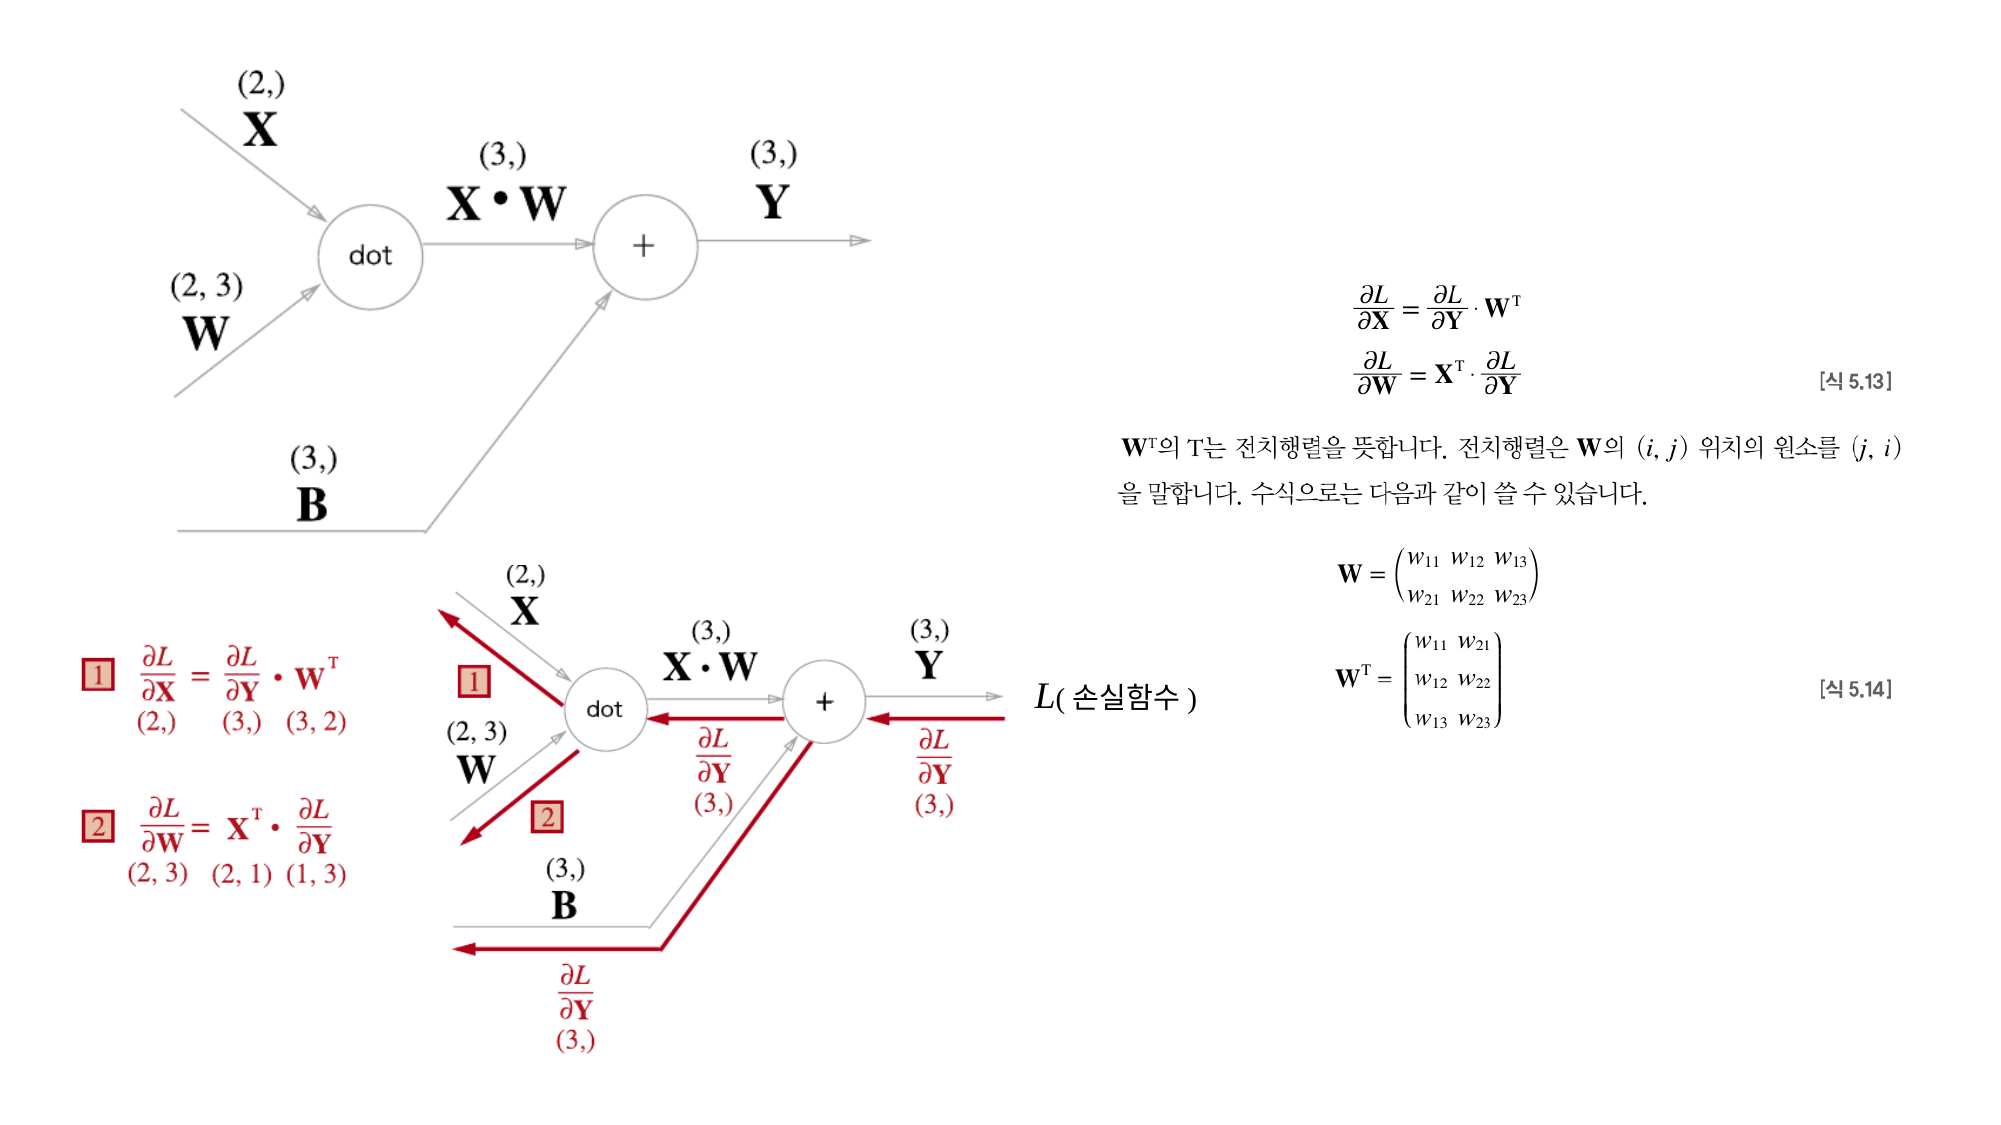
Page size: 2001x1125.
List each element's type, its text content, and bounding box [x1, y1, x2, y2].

text_box L(손실함수) [1021, 664, 1117, 724]
picture [56, 565, 1021, 1070]
picture [100, 55, 898, 553]
picture [1117, 252, 1922, 748]
